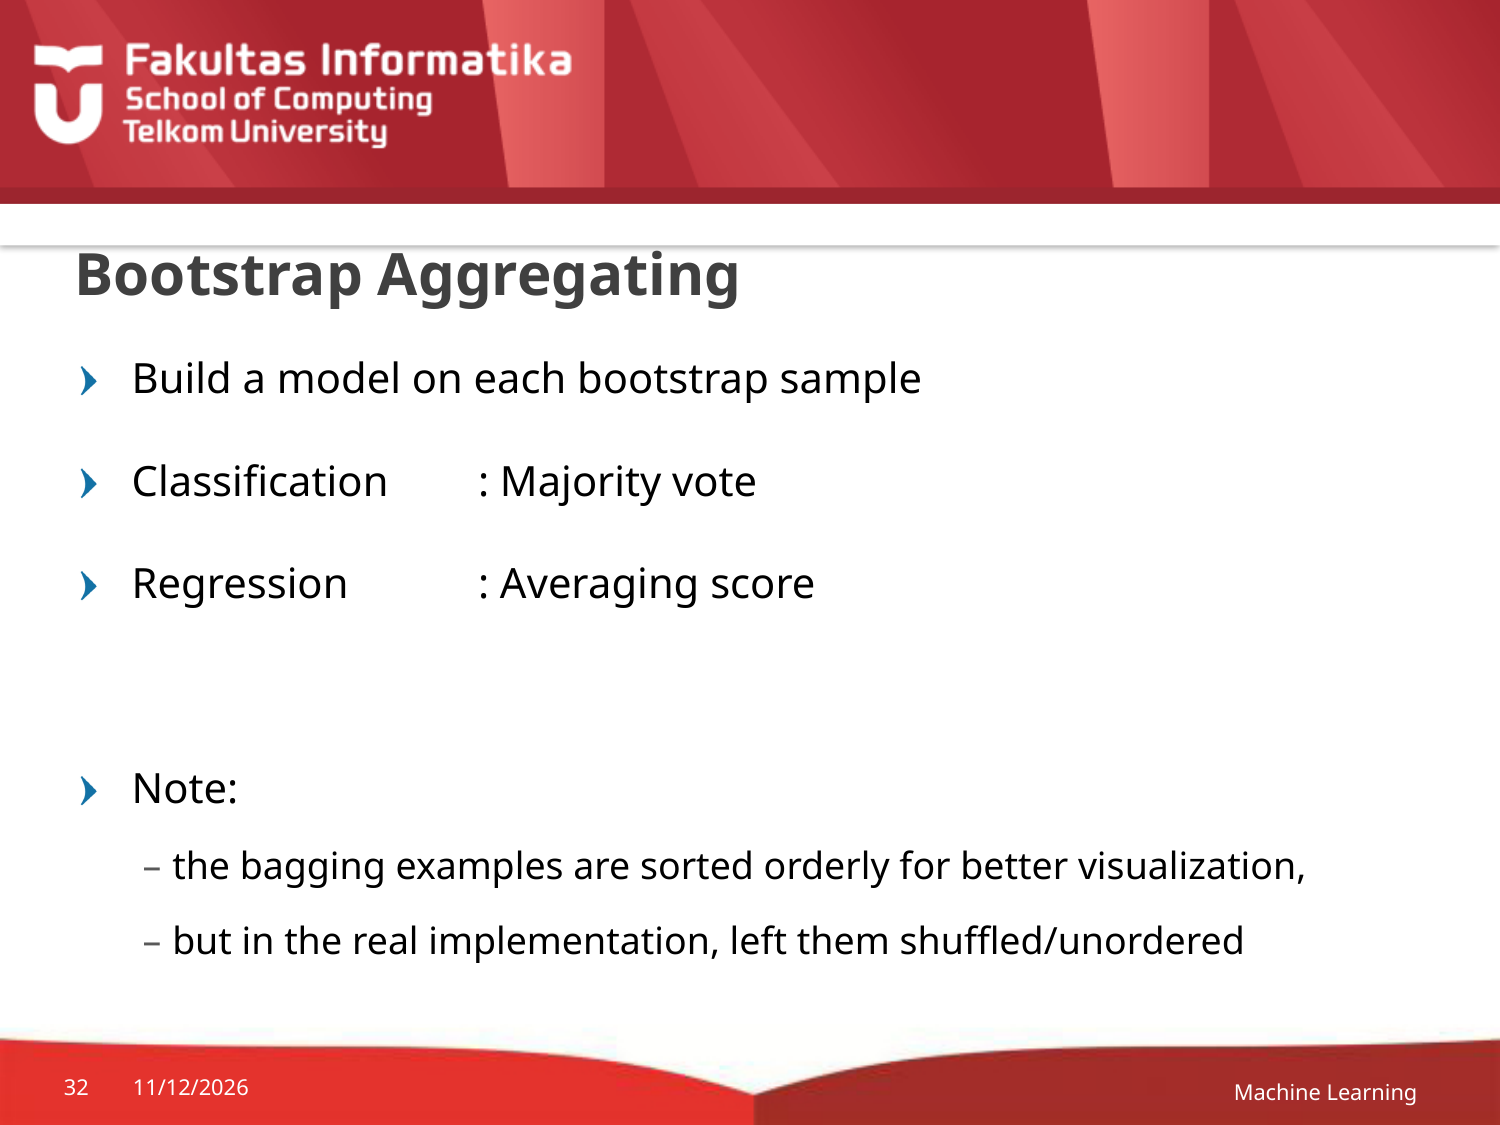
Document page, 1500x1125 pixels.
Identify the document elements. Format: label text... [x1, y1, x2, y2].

list Build a model on each bootstrap sample Classification : Majority vote Regression : Averaging score Note: the bagging examples are sorted orderly for better visualization, but in the real implementation, left them shuffled/unordered [60, 329, 1426, 990]
slide_number 32 [63, 1058, 123, 1119]
picture [75, 459, 100, 500]
picture [75, 357, 100, 397]
title Bootstrap Aggregating [59, 219, 1426, 325]
picture [0, 0, 1500, 203]
slide_number 12-Apr-20 [132, 1058, 403, 1119]
picture [75, 767, 100, 807]
picture [0, 1024, 1500, 1125]
list Machine Learning [888, 1058, 1433, 1119]
picture [75, 562, 100, 602]
